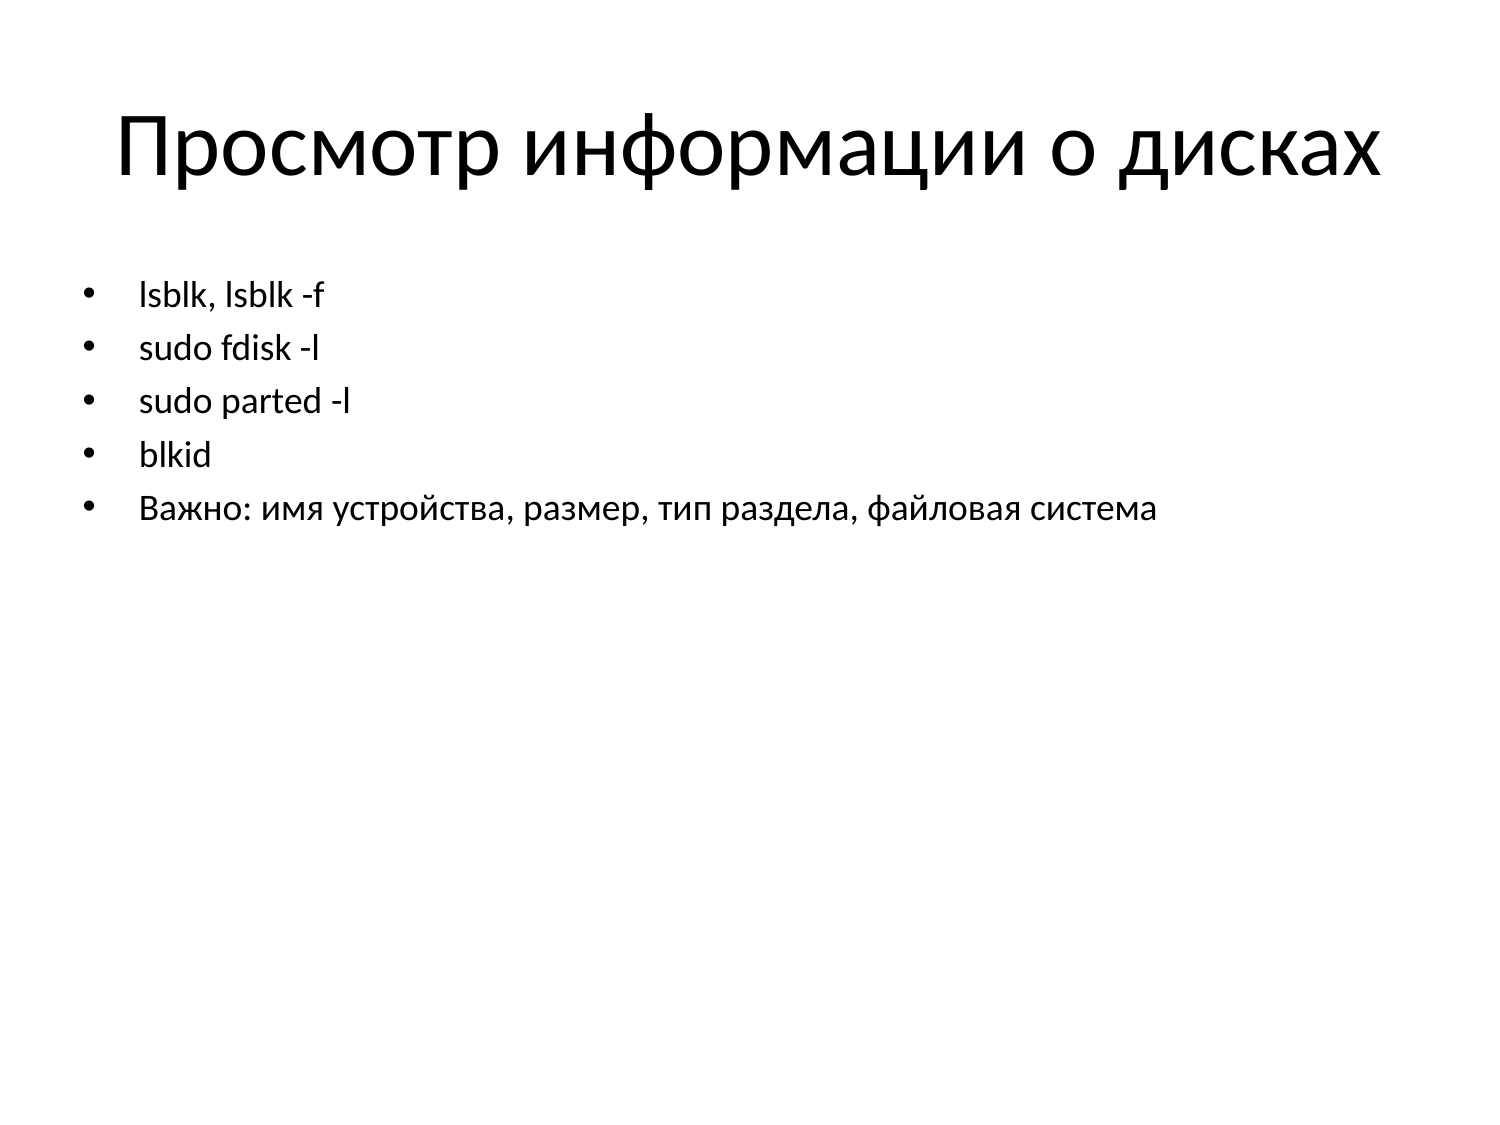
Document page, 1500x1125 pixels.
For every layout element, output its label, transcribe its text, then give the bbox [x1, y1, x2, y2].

list lsblk, lsblk -f sudo fdisk -l sudo parted -l blkid Важно: имя устройства, размер, тип раздела, файловая система [74, 261, 1426, 1006]
title Просмотр информации о дисках [74, 44, 1426, 234]
